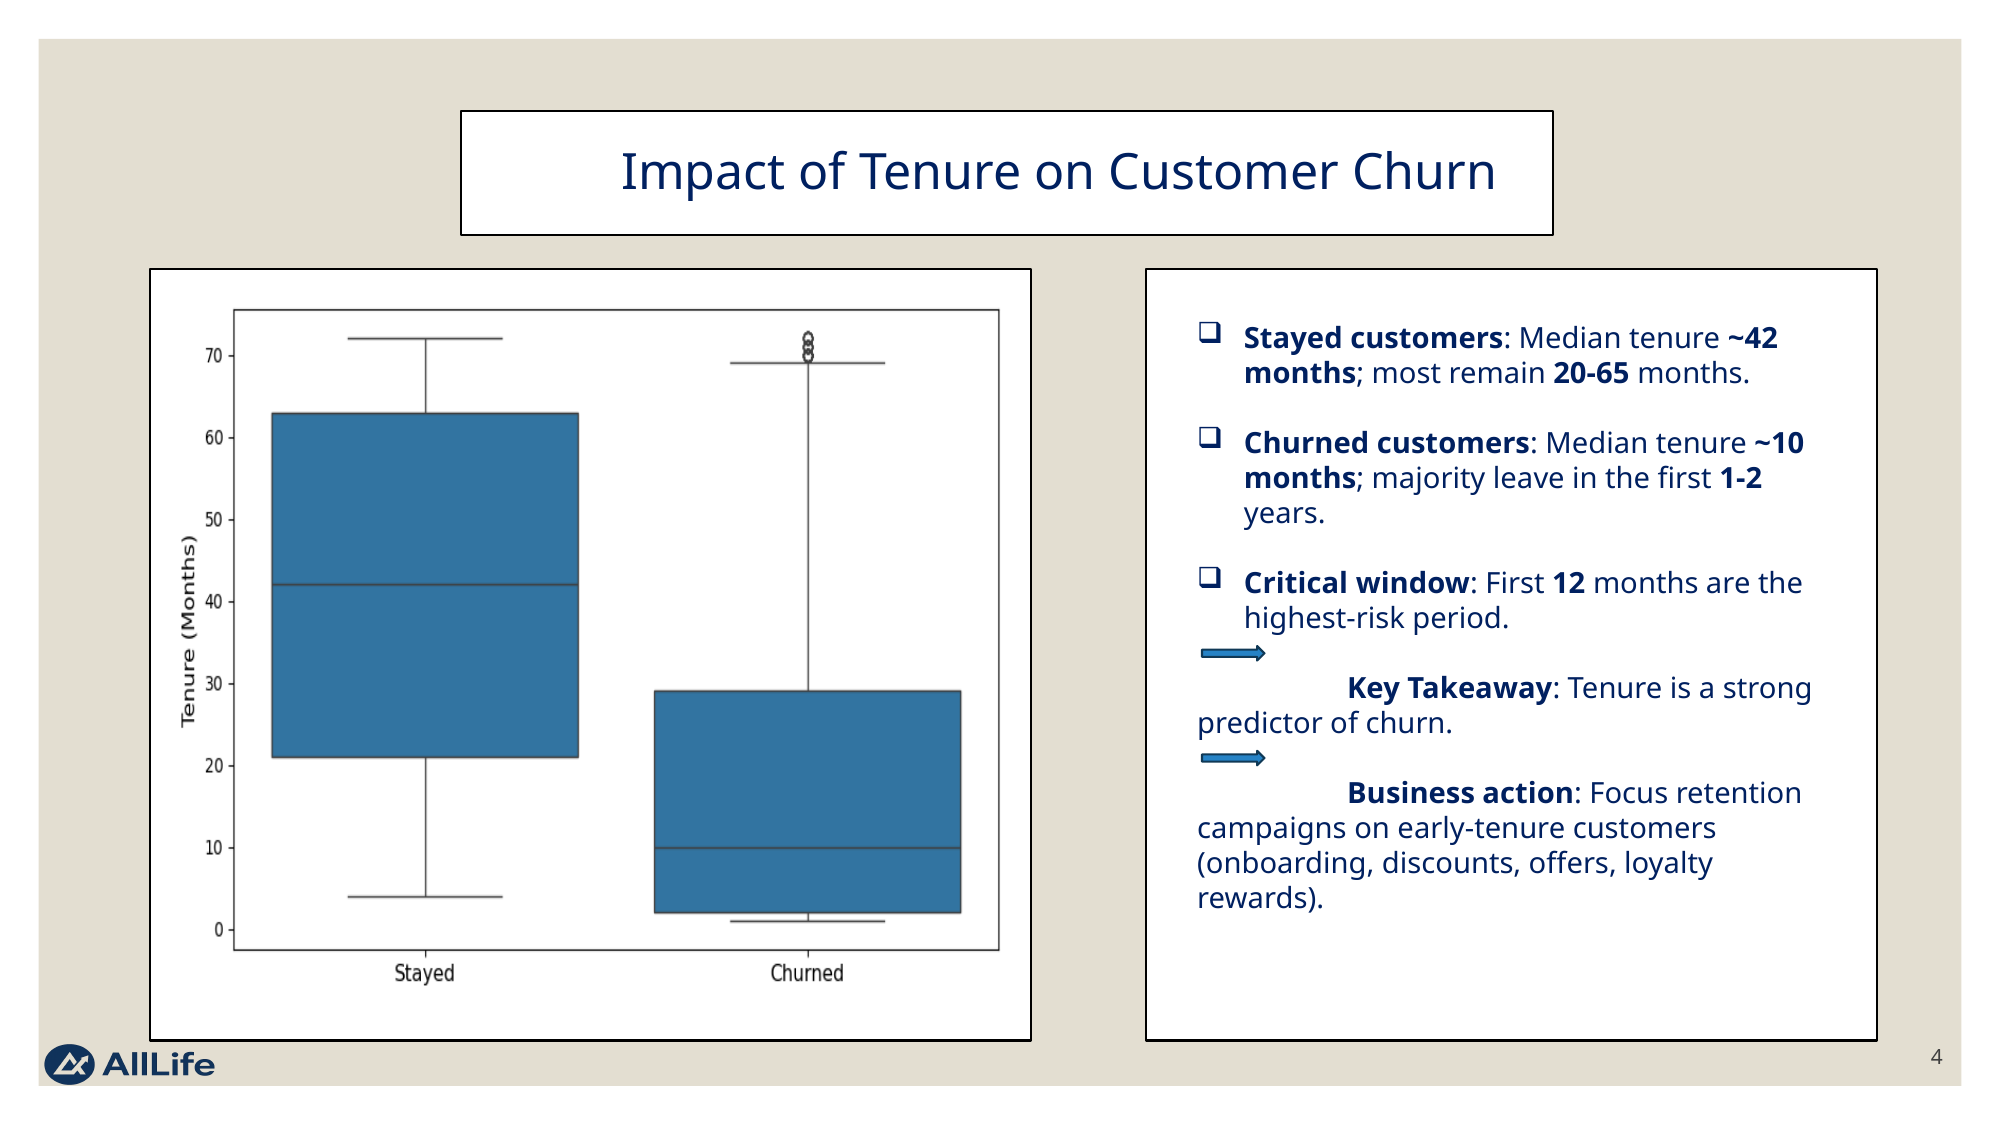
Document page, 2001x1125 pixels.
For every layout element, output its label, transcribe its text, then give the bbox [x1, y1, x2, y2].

slide_number 4 [1717, 1034, 1958, 1080]
picture [33, 295, 1009, 1125]
text_box [1145, 268, 1878, 1042]
text_box [1200, 749, 1266, 767]
text_box [149, 268, 1032, 1042]
text_box [460, 110, 1554, 236]
text_box Stayed customers: Median tenure ~42 months; most remain 20-65 months. Churned customers: Median tenure ~10 months; majority leave in the first 1-2 years. Critical window: First 12 months are the highest-risk period. Key Takeaway: Tenure is a strong predictor of churn. Business action: Focus retention campaigns on early-tenure customers (onboarding, discounts, offers, loyalty rewards). [1182, 312, 1859, 922]
title Impact of Tenure on Customer Churn [606, 111, 1539, 236]
text_box [1200, 645, 1266, 662]
